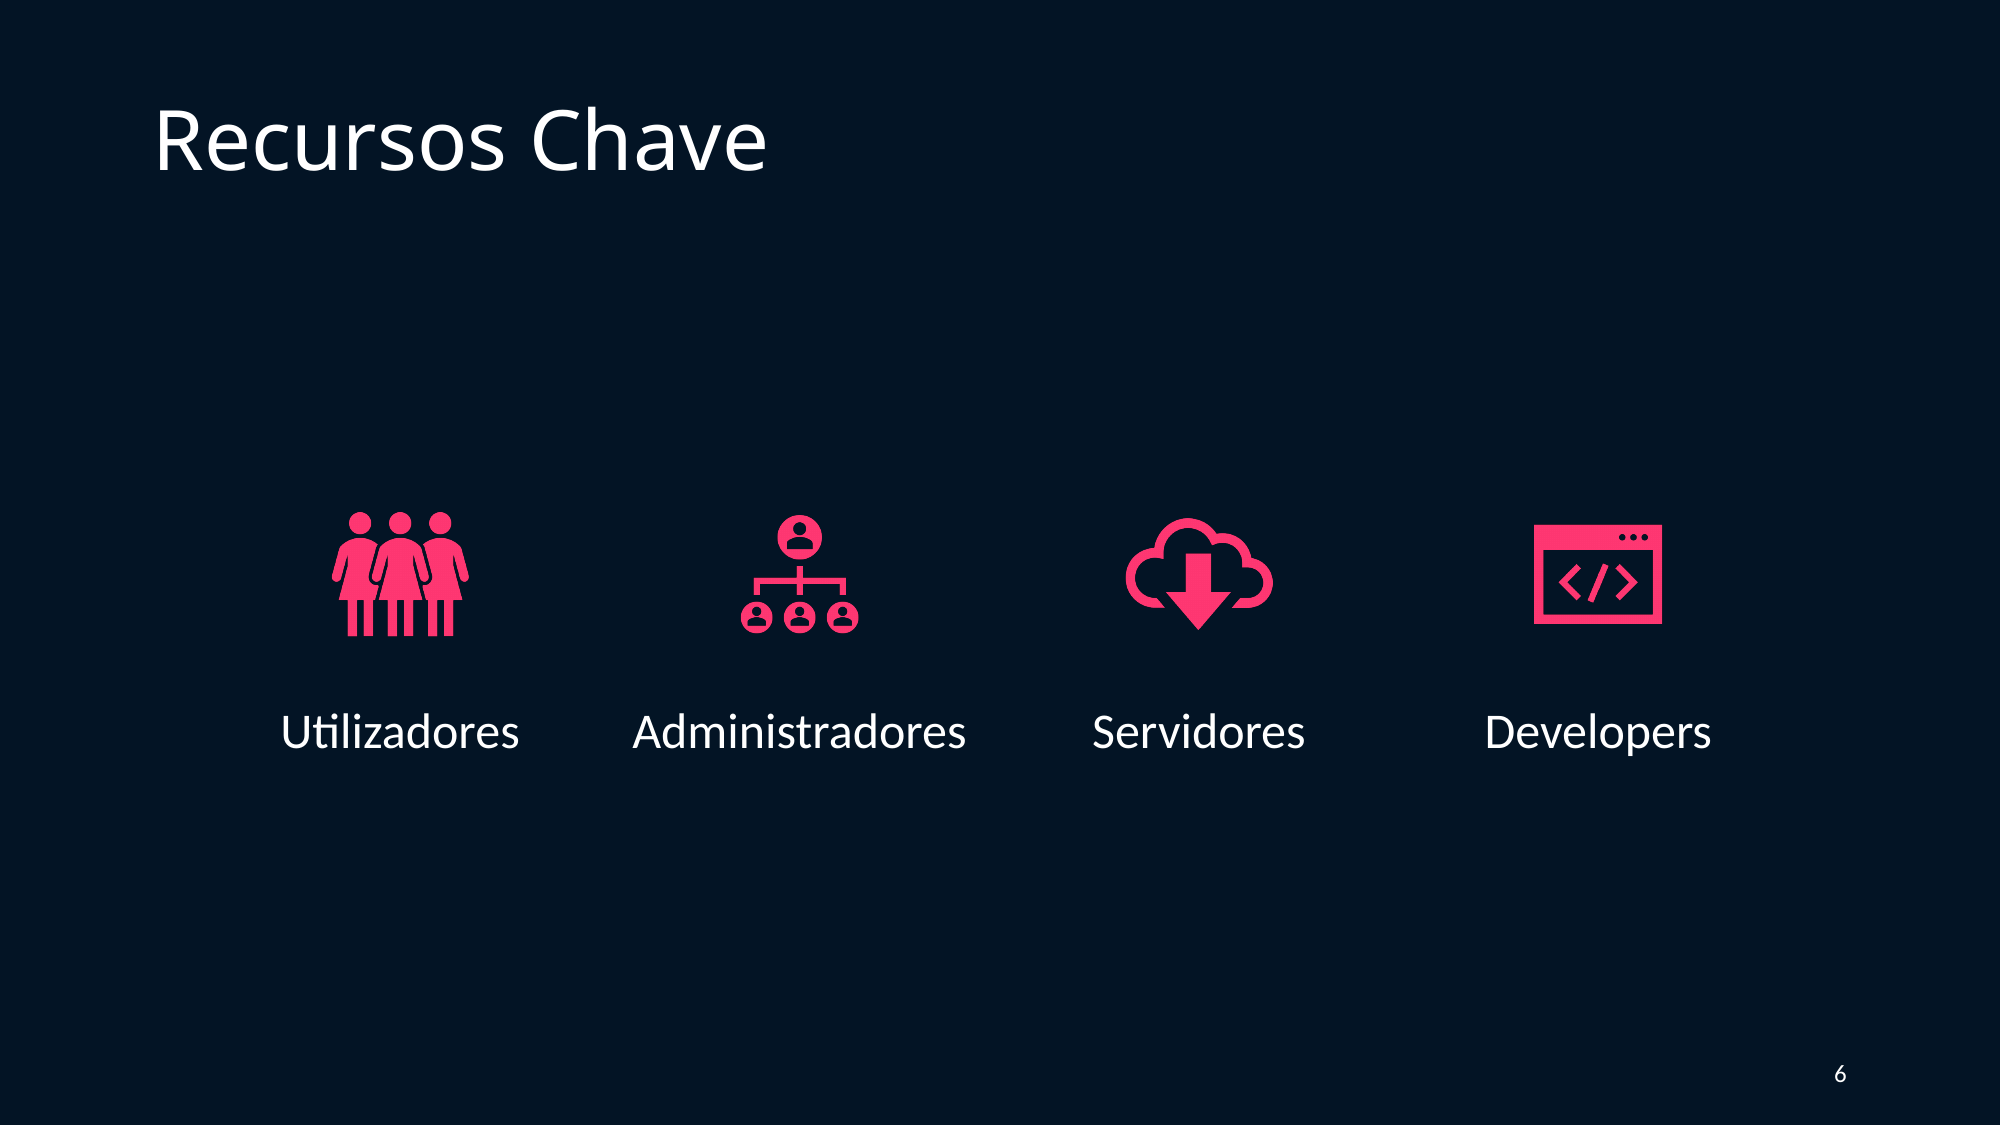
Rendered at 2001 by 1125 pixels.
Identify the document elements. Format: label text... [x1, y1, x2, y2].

title Recursos Chave [138, 54, 1862, 232]
slide_number 5 [1430, 1042, 1862, 1103]
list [137, 284, 1861, 1029]
